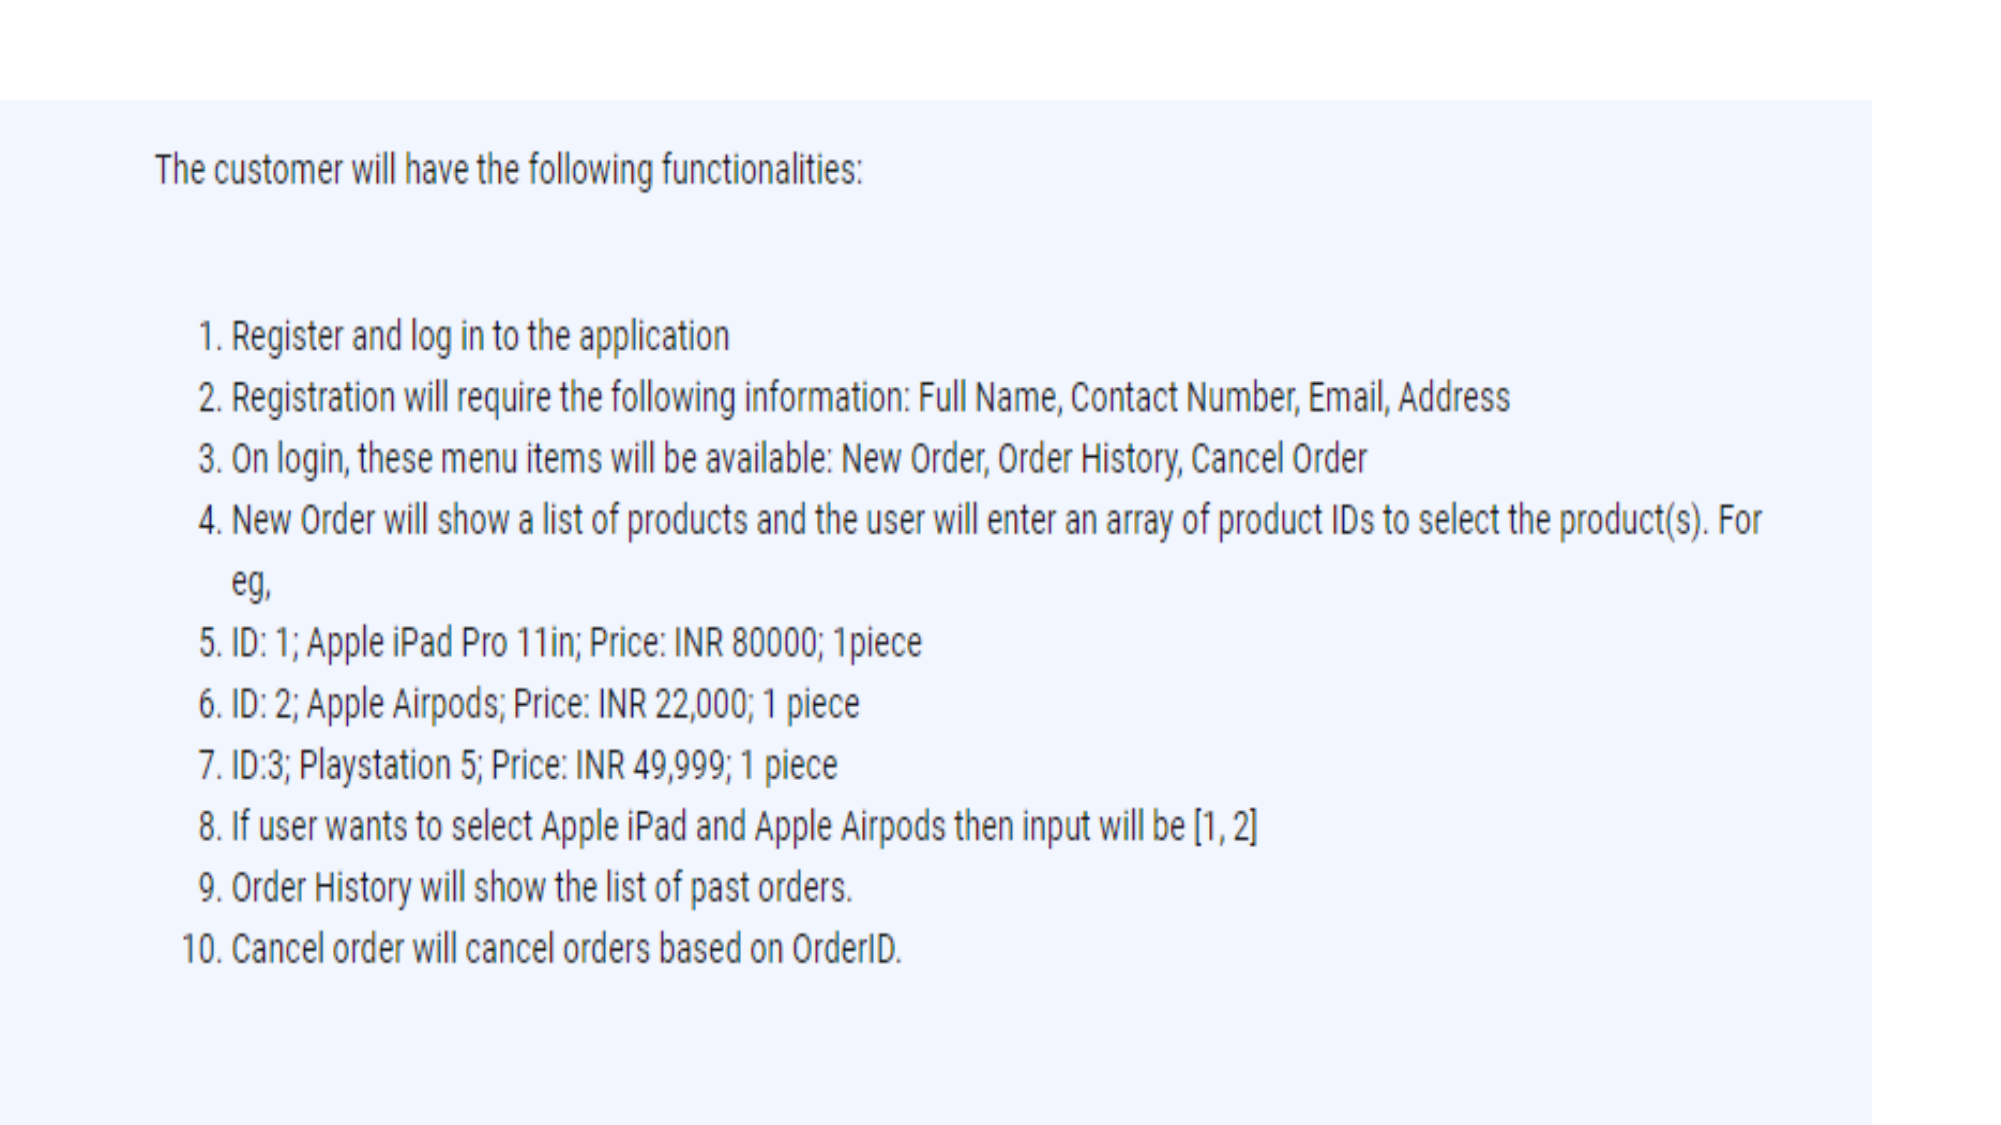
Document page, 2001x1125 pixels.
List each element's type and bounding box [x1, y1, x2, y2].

picture [0, 100, 1872, 1125]
